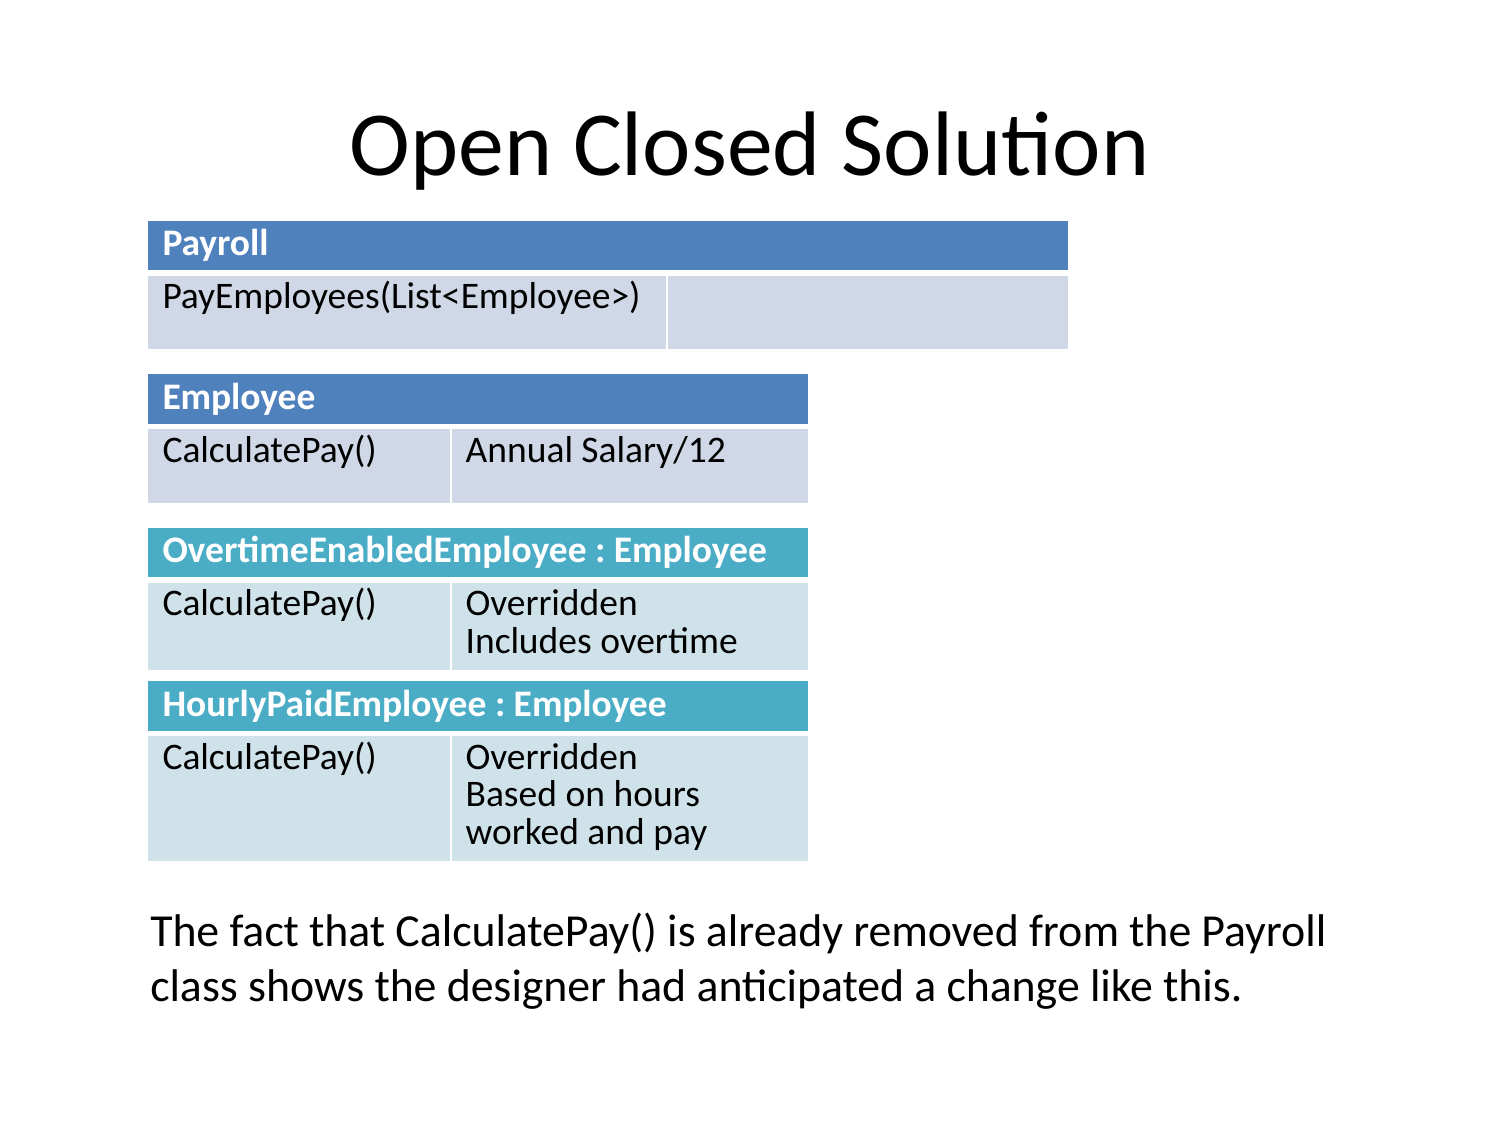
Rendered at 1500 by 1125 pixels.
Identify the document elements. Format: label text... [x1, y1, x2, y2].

title Open Closed Solution [75, 45, 1425, 233]
table_header Payroll [148, 221, 1068, 270]
table_header Employee [148, 374, 808, 424]
table_cell Annual Salary/12 [452, 429, 808, 503]
table_cell Overridden Based on hours worked and pay [452, 736, 808, 861]
text_box The fact that CalculatePay() is already removed from the Payroll class shows the designer had anticipated a change like this. [135, 893, 1353, 1018]
table_cell CalculatePay() [148, 429, 450, 503]
table_cell Overridden Includes overtime [452, 583, 808, 670]
table_cell PayEmployees(List<Employee>) [148, 276, 666, 349]
table_cell CalculatePay() [148, 583, 450, 670]
table_cell [668, 276, 1068, 349]
table_header OvertimeEnabledEmployee : Employee [148, 528, 808, 577]
table_header HourlyPaidEmployee : Employee [148, 681, 808, 731]
table_cell CalculatePay() [148, 736, 450, 861]
